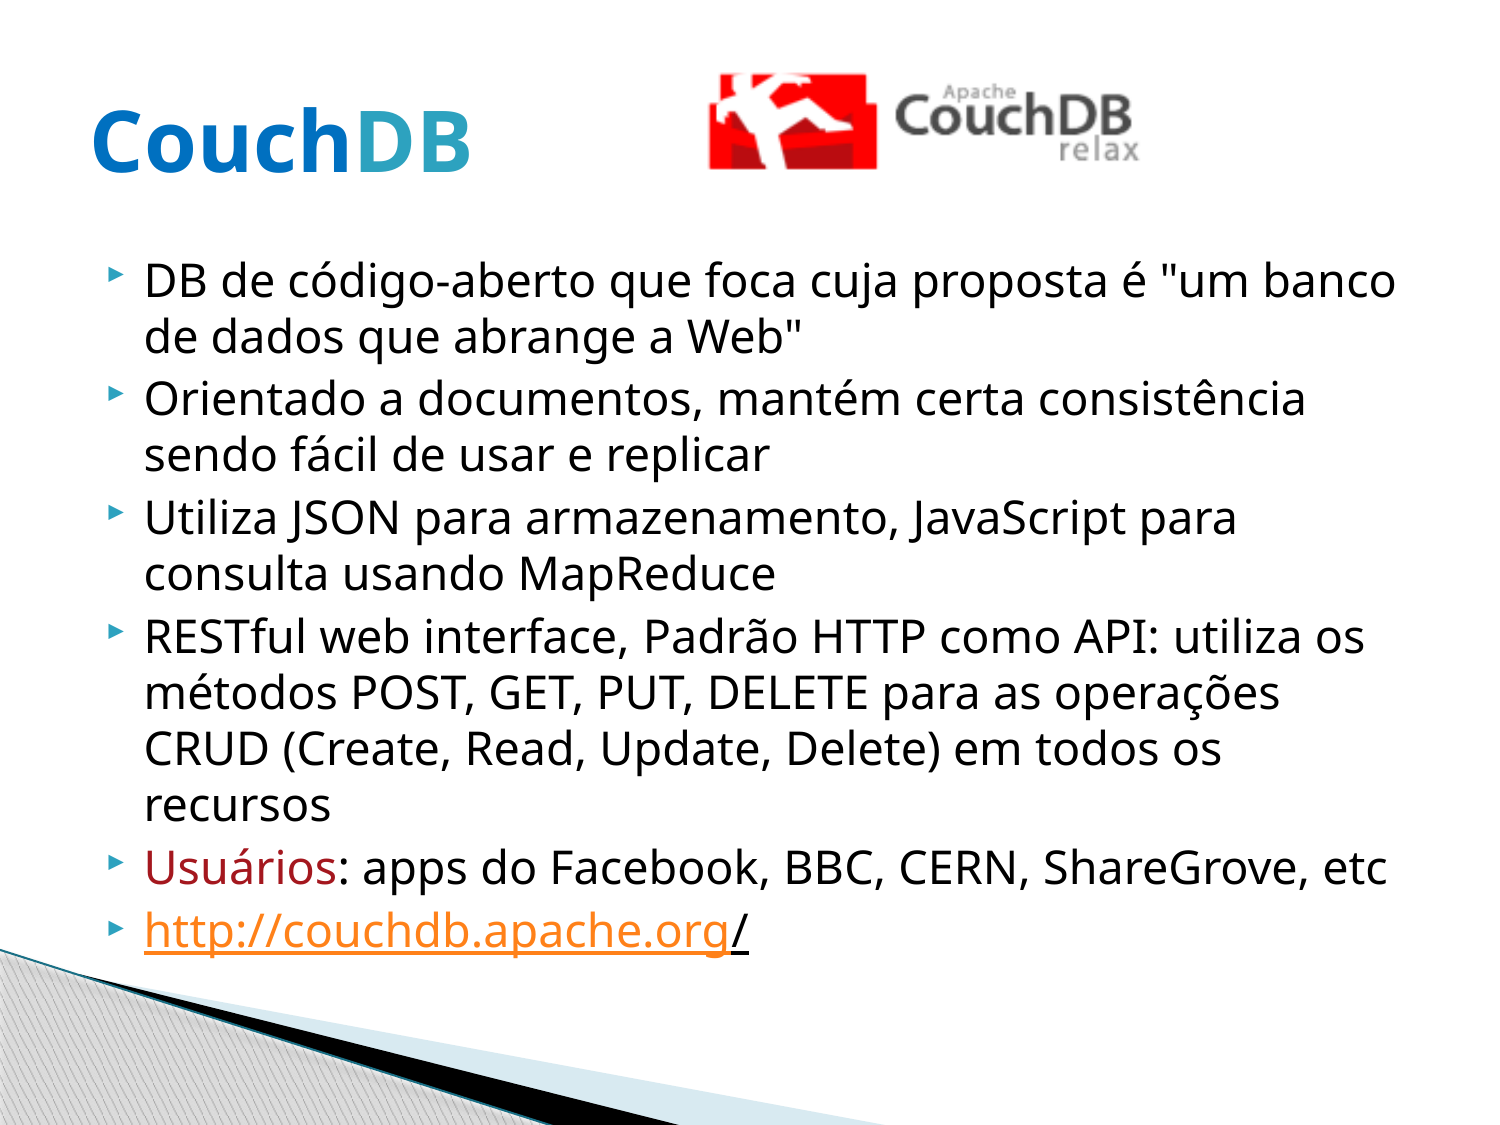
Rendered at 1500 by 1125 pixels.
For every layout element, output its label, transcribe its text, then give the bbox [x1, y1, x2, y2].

picture [702, 54, 1168, 190]
title CouchDB [75, 45, 1425, 233]
list DB de código-aberto que foca cuja proposta é "um banco de dados que abrange a Web" Orientado a documentos, mantém certa consistência sendo fácil de usar e replicar Utiliza JSON para armazenamento, JavaScript para consulta usando MapReduce RESTful web interface, Padrão HTTP como API: utiliza os métodos POST, GET, PUT, DELETE para as operações CRUD (Create, Read, Update, Delete) em todos os recursos Usuários: apps do Facebook, BBC, CERN, ShareGrove, etc http://couchdb.apache.org/ [75, 243, 1425, 986]
